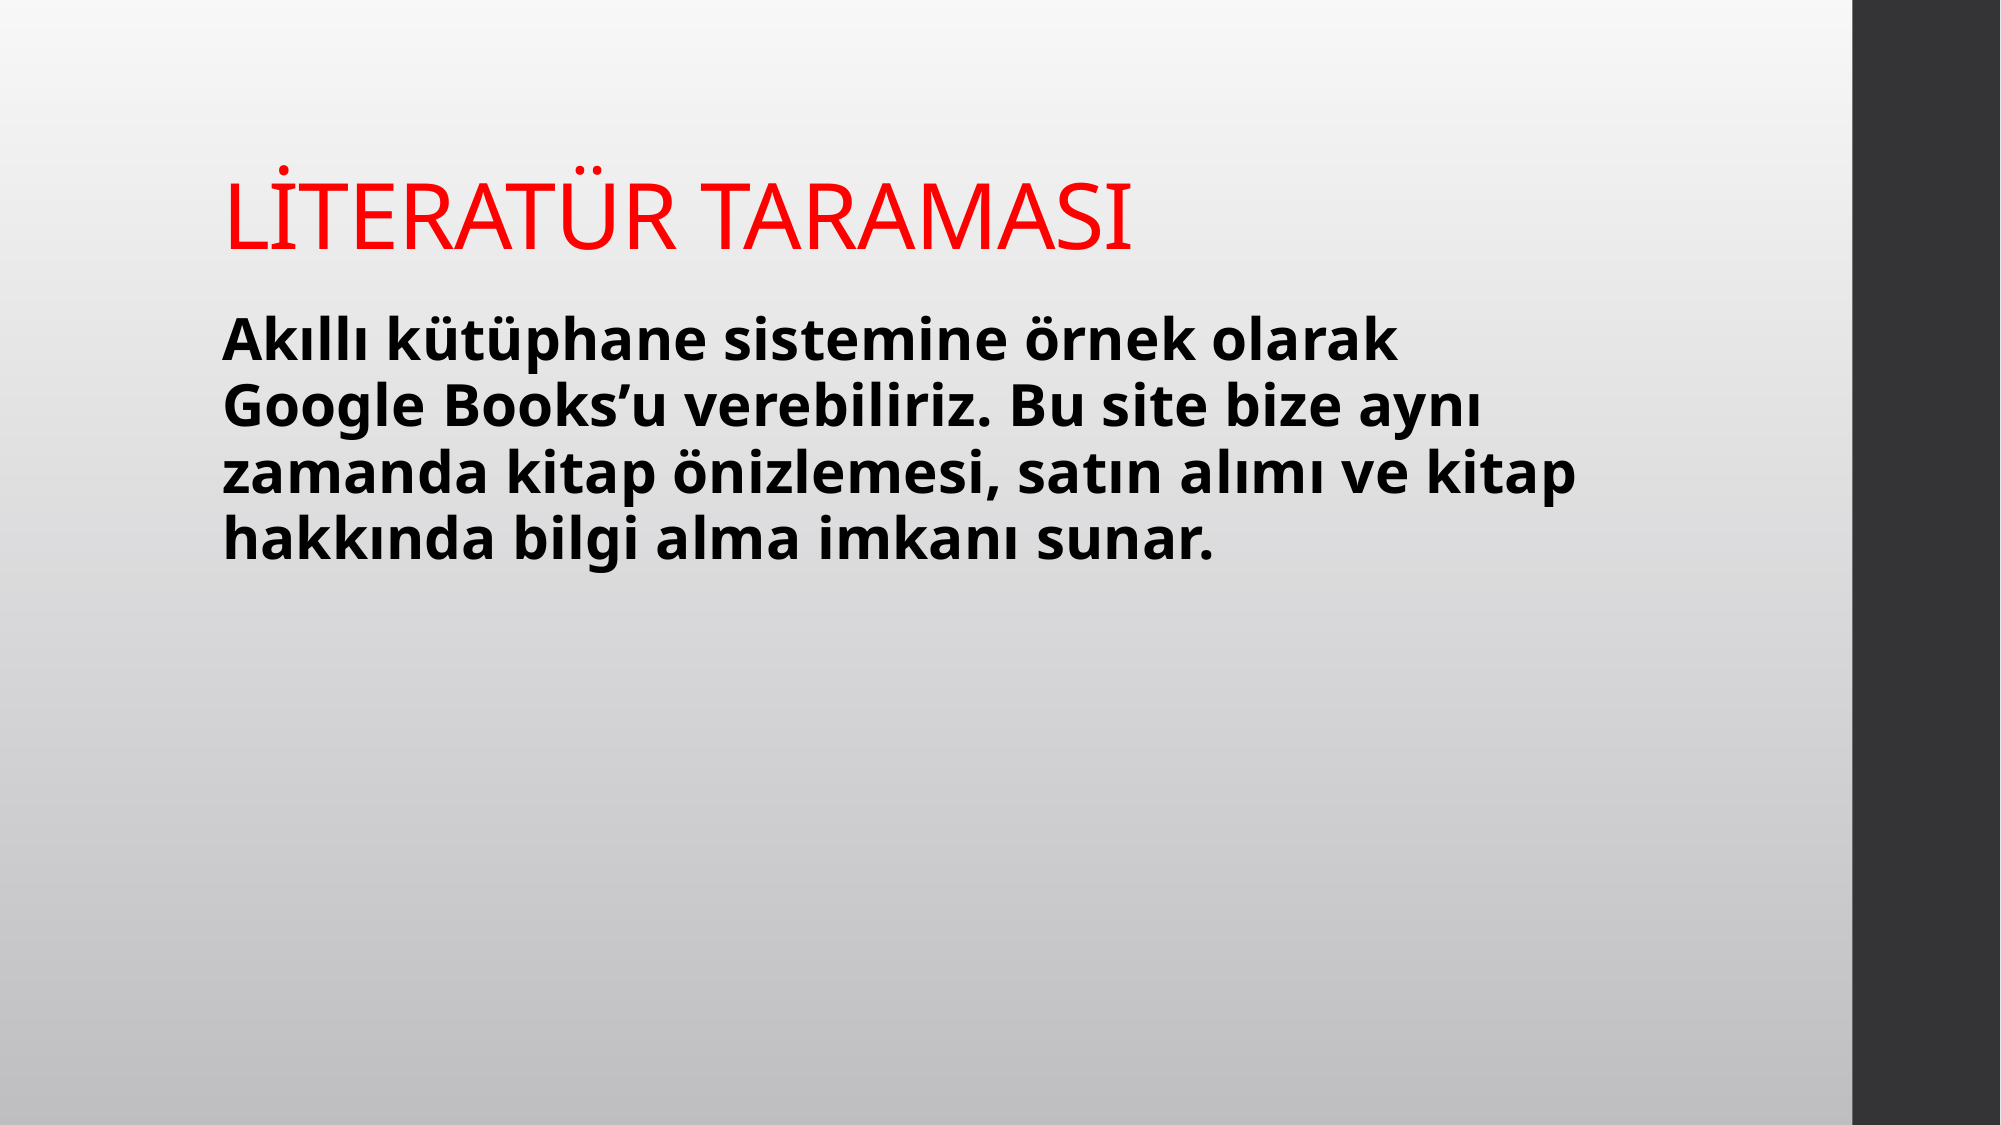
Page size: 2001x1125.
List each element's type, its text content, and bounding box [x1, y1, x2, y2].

title LİTERATÜR TARAMASI [206, 60, 1797, 278]
list Akıllı kütüphane sistemine örnek olarak Google Books’u verebiliriz. Bu site bize aynı zamanda kitap önizlemesi, satın alımı ve kitap hakkında bilgi alma imkanı sunar. [206, 299, 1617, 1014]
